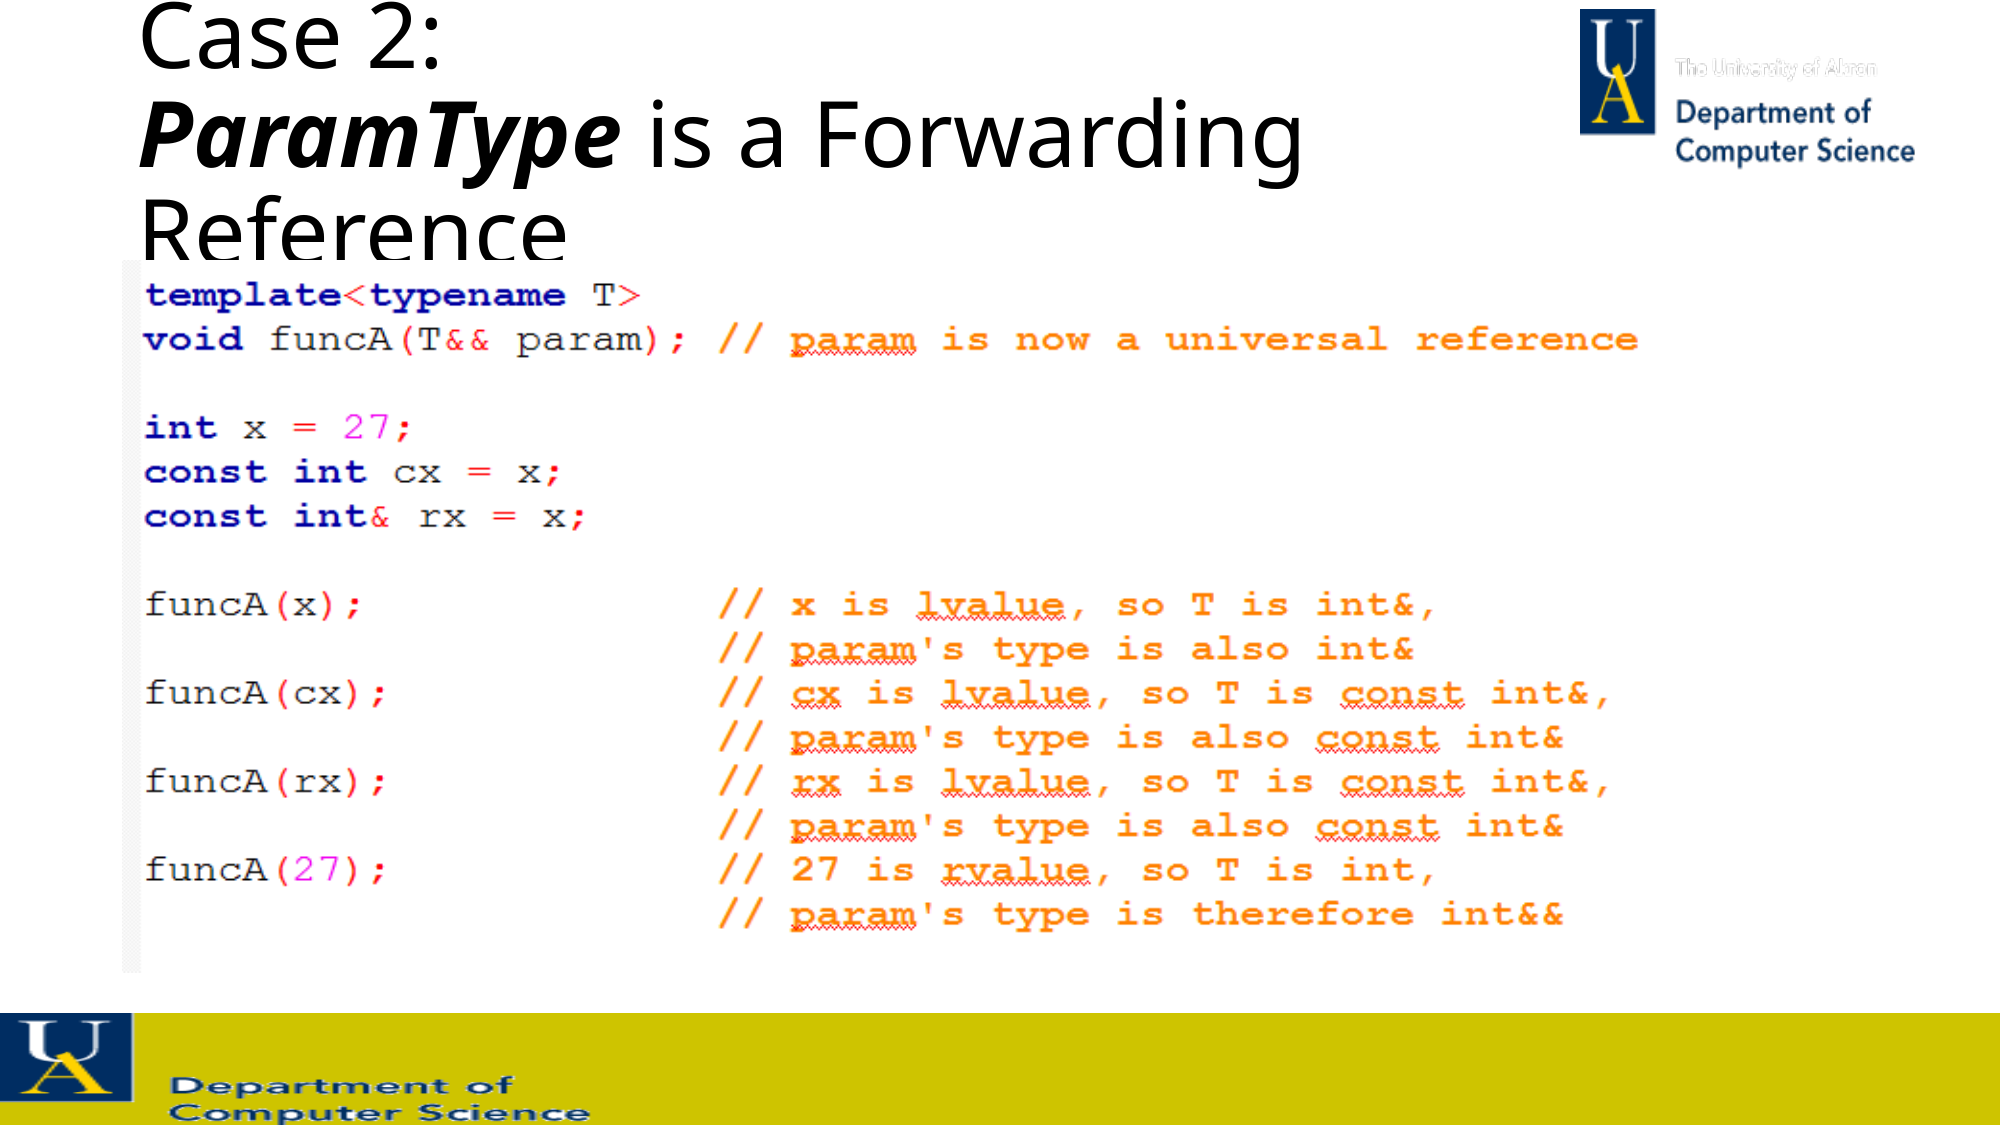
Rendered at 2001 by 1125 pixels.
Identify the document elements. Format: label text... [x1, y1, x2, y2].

picture [122, 260, 1711, 973]
picture [0, 1013, 2000, 1125]
title Case 2: ParamType is a Forwarding Reference [122, 28, 1540, 247]
picture [1580, 9, 2001, 198]
